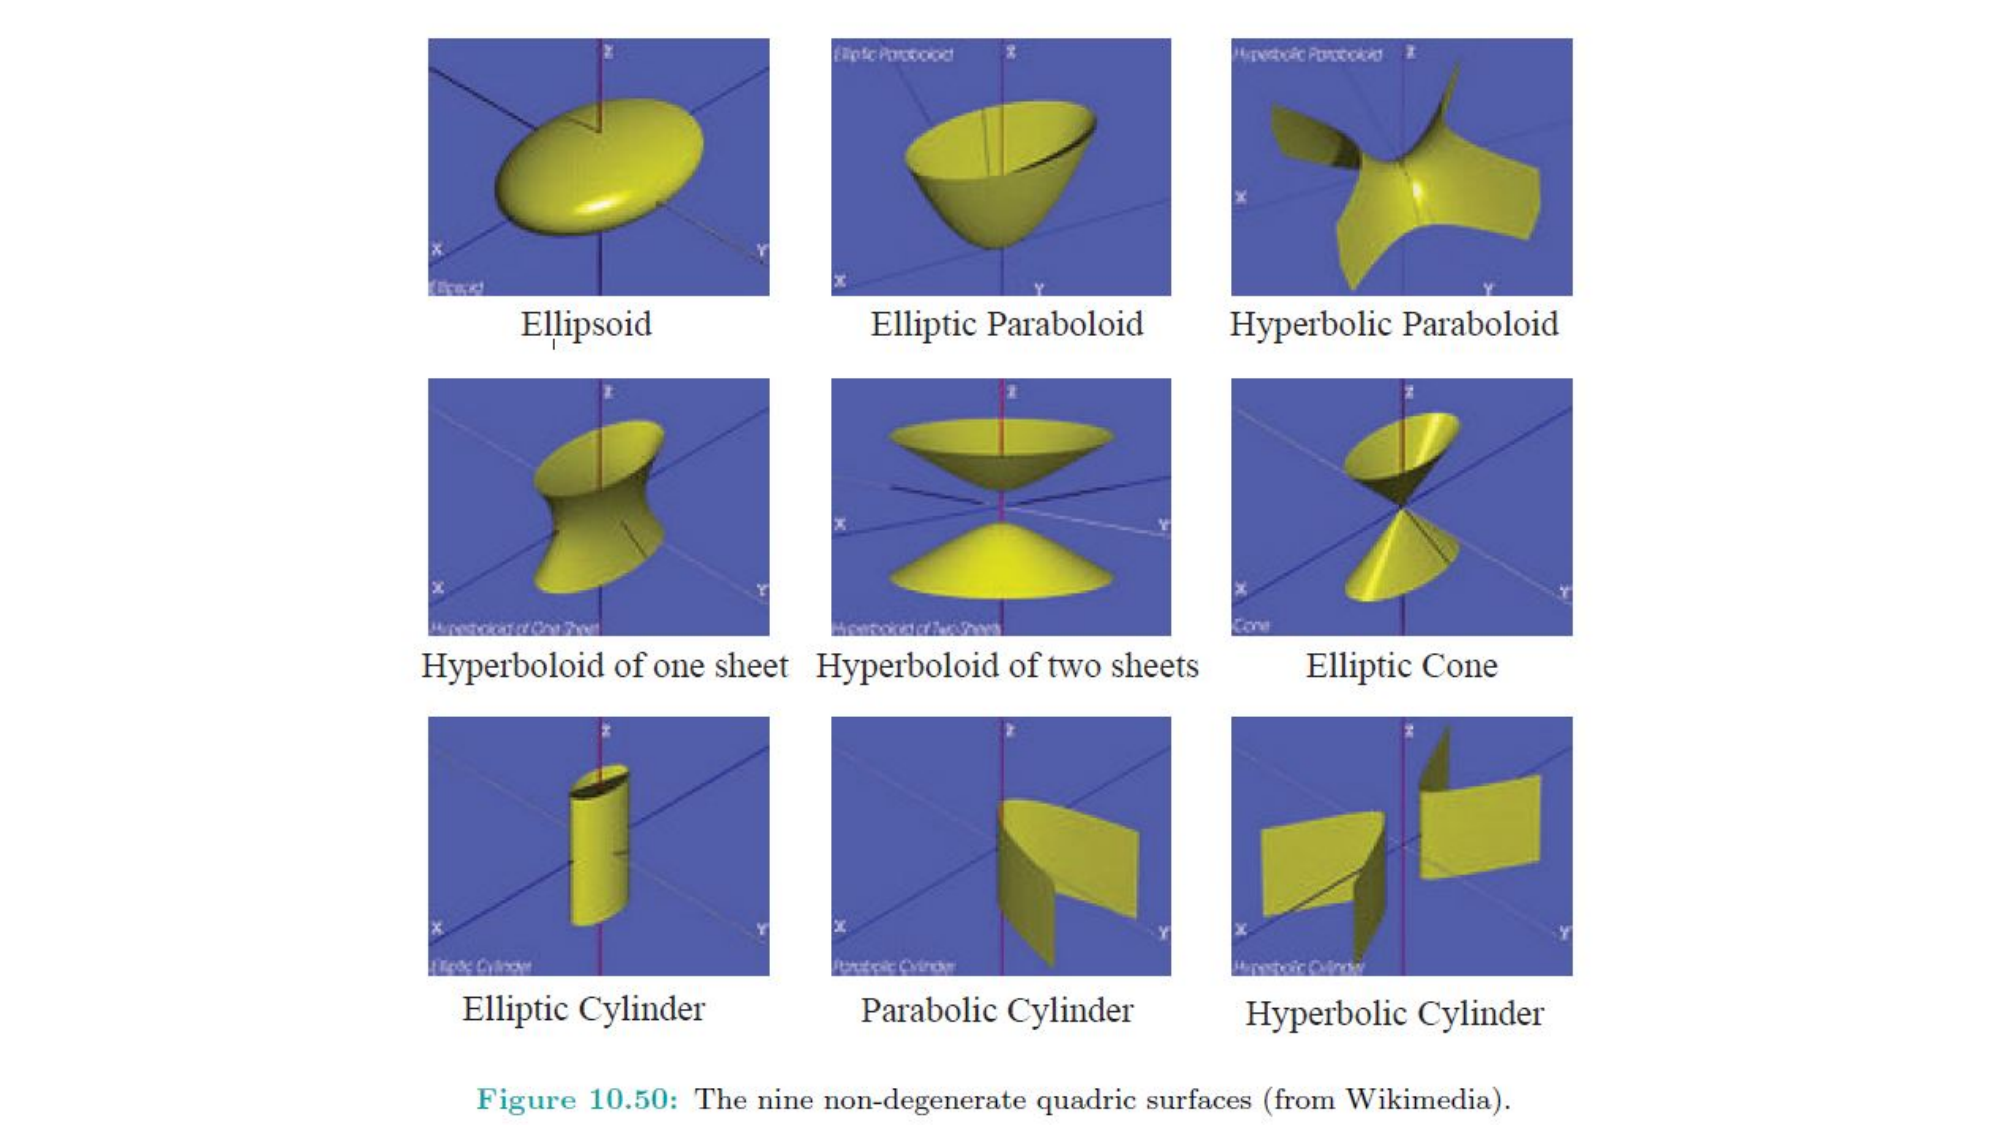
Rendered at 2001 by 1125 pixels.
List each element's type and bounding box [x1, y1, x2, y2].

picture [351, 0, 1649, 1125]
